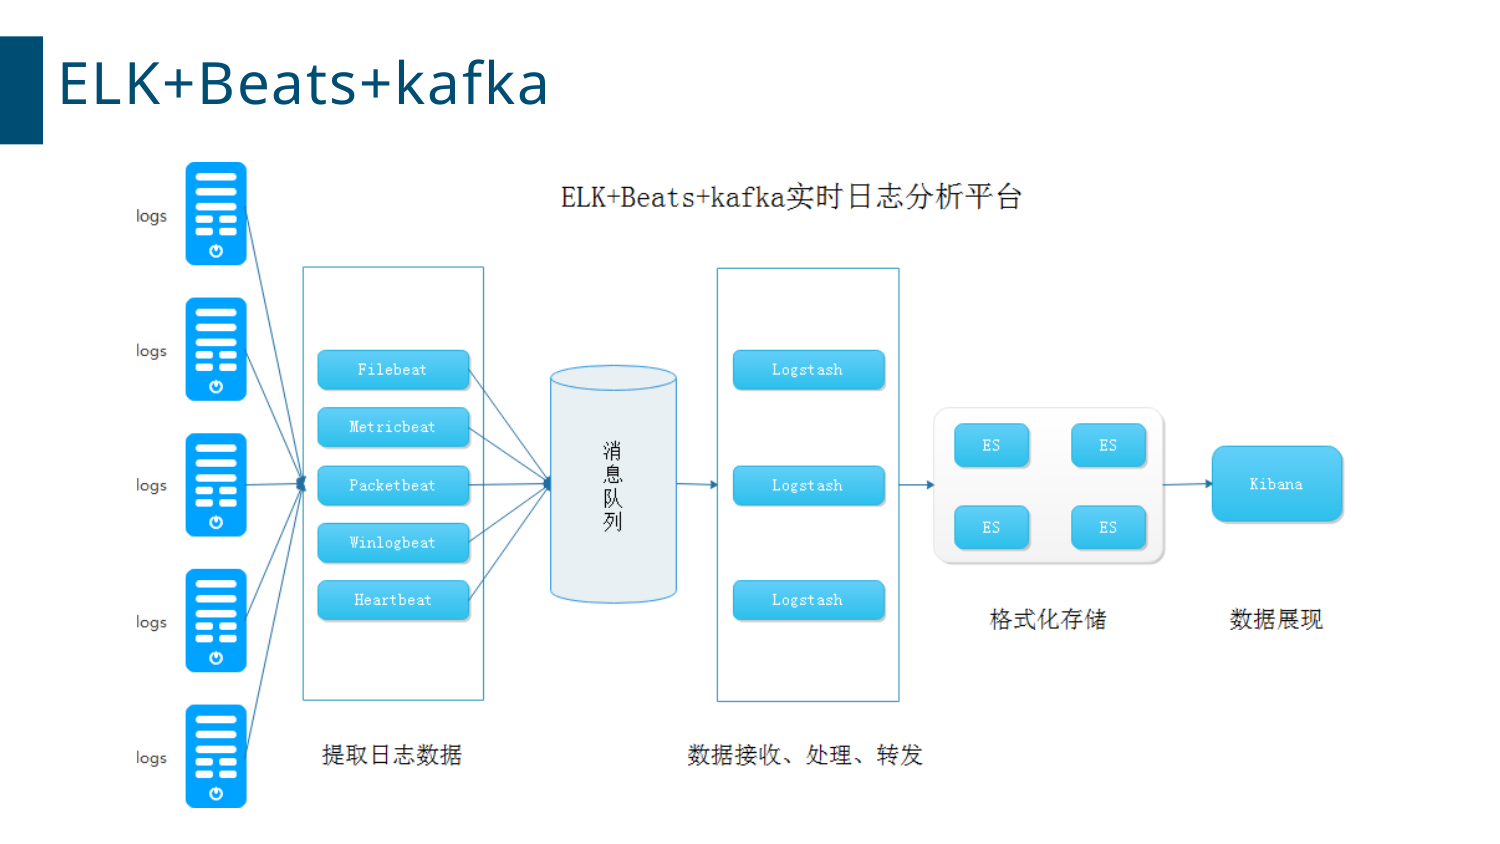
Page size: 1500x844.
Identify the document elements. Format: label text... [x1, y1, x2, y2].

text_box [136, 162, 1345, 808]
text_box [0, 36, 43, 145]
title ELK+Beats+kafka [55, 8, 575, 152]
